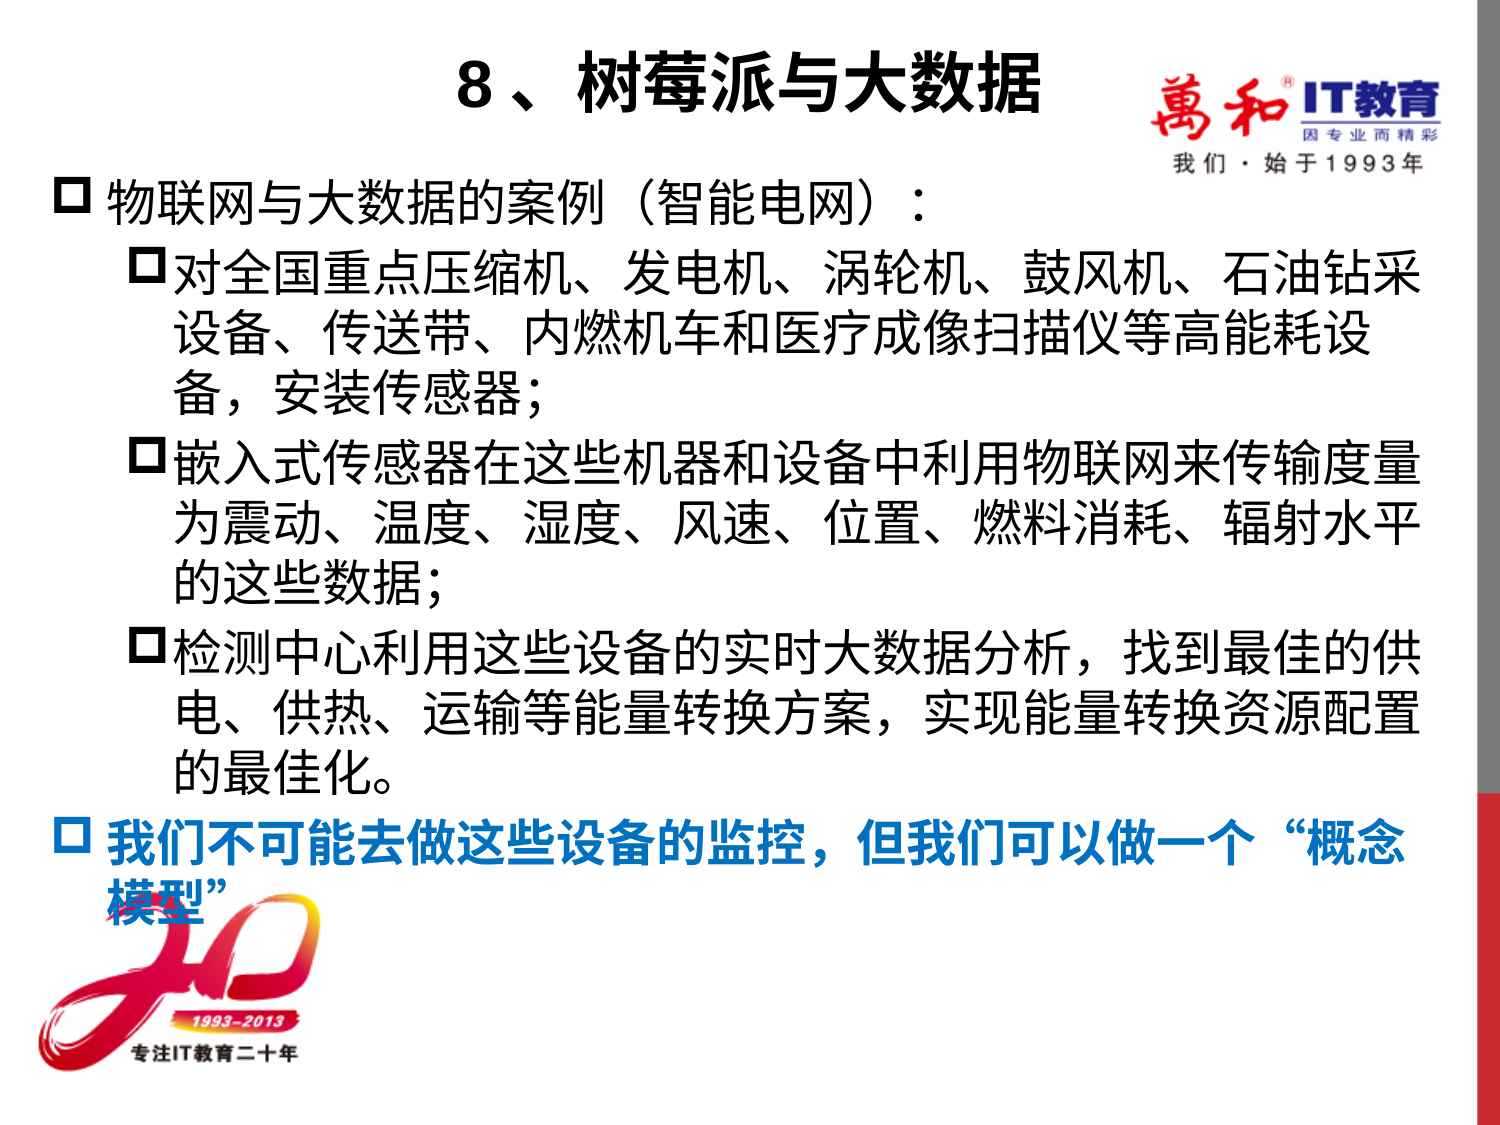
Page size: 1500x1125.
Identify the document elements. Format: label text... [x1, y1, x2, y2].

title 8、树莓派与大数据 [74, 37, 1426, 130]
picture [0, 0, 1500, 1125]
list 物联网与大数据的案例（智能电网）： 对全国重点压缩机、发电机、涡轮机、鼓风机、石油钻采设备、传送带、内燃机车和医疗成像扫描仪等高能耗设备，安装传感器； 嵌入式传感器在这些机器和设备中利用物联网来传输度量为震动、温度、湿度、风速、位置、燃料消耗、辐射水平的这些数据； 检测中心利用这些设备的实时大数据分析，找到最佳的供电、供热、运输等能量转换方案，实现能量转换资源配置的最佳化。 我们不可能去做这些设备的监控，但我们可以做一个“概念模型” [34, 163, 1458, 259]
